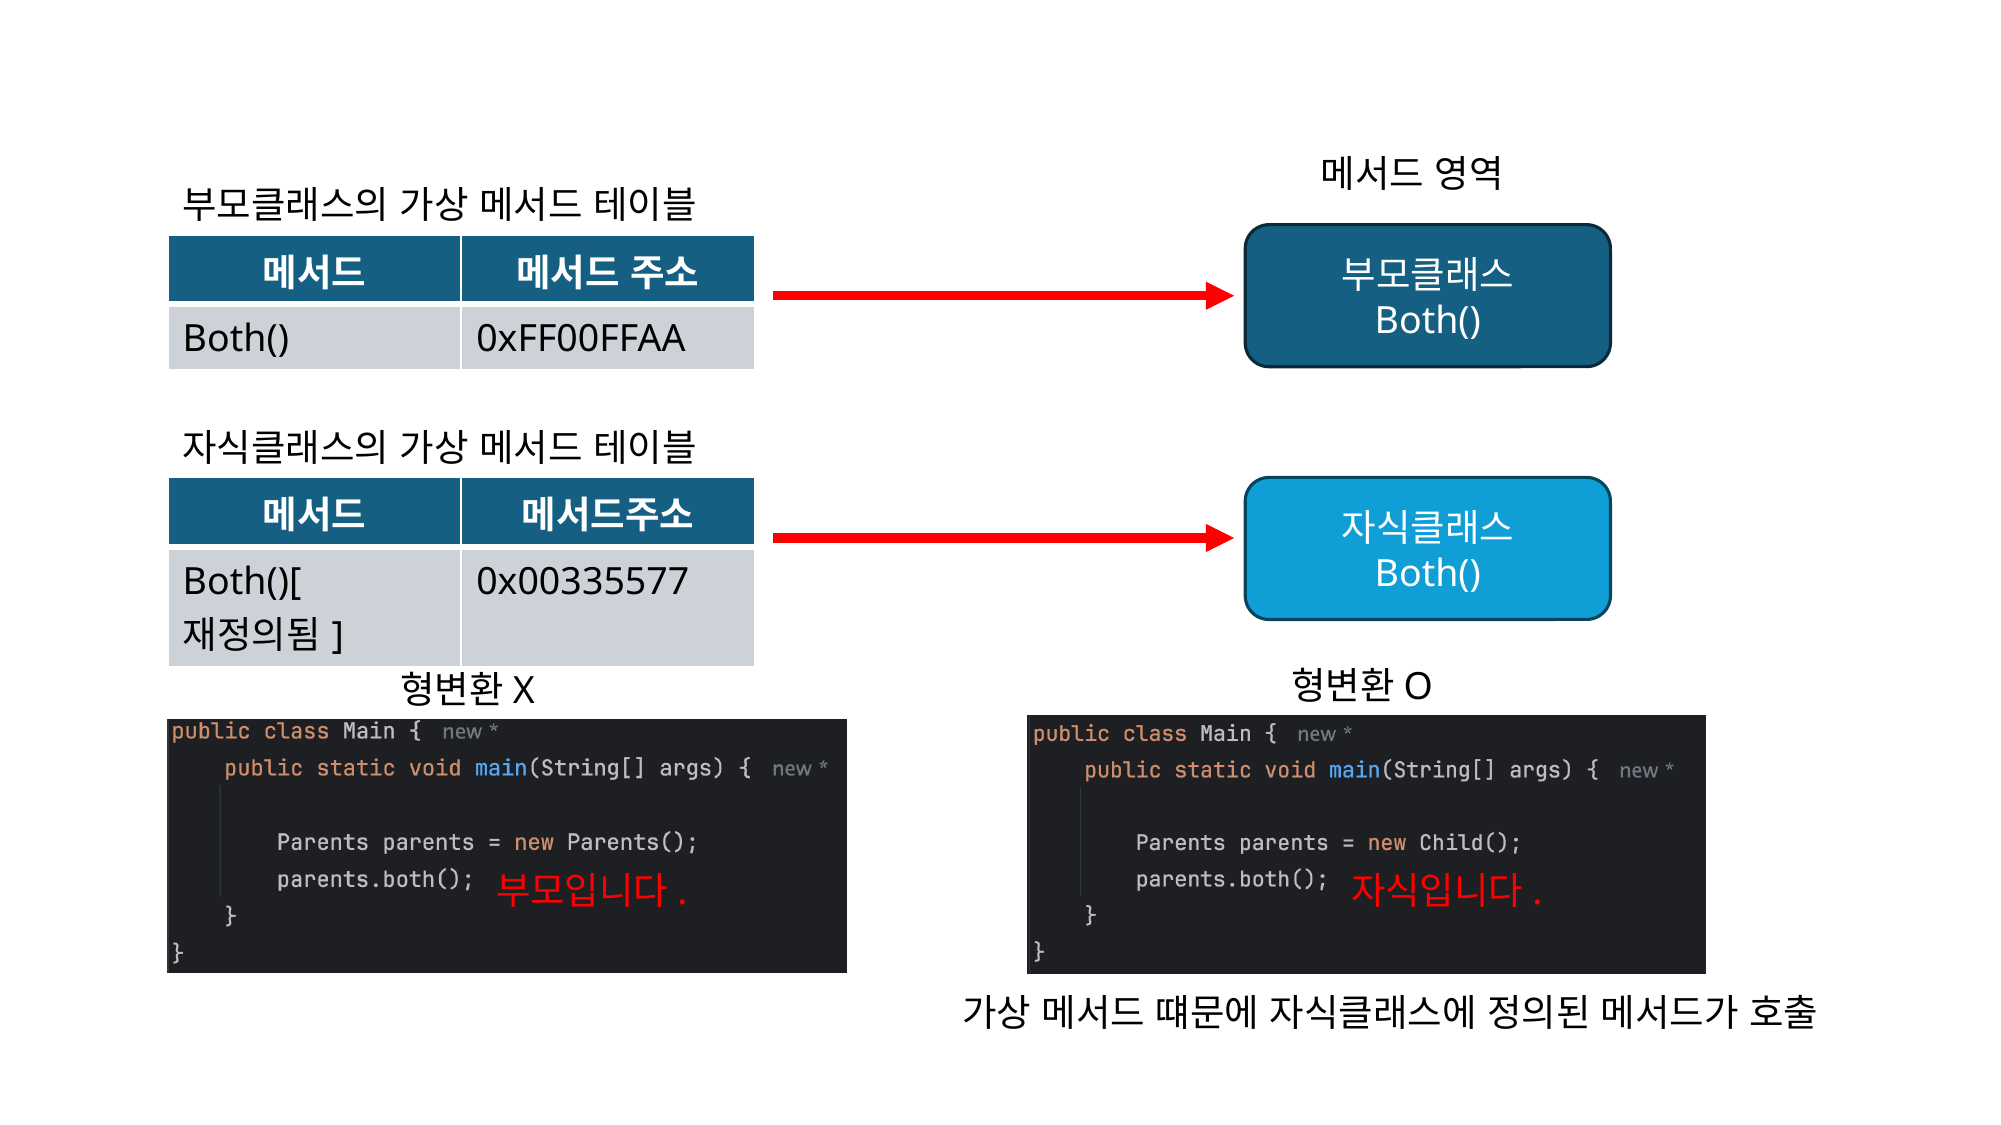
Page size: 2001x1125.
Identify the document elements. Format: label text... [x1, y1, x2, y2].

picture [167, 718, 847, 974]
table_header 메서드 [169, 236, 460, 301]
text_box 자식클래스 Both() [1243, 475, 1613, 622]
table_header 메서드 [169, 478, 460, 544]
text_box 형변환X [385, 658, 973, 719]
text_box 부모클래스의 가상 메서드 테이블 [167, 173, 755, 234]
table_cell Both() [169, 307, 460, 369]
text_box 형변환O [1276, 655, 1864, 715]
picture [1026, 715, 1707, 974]
text_box 메서드 영역 [1306, 143, 1594, 203]
table_header 메서드주소 [462, 478, 754, 544]
text_box 부모클래스 Both() [1243, 223, 1613, 369]
table_cell 0x00335577 [462, 550, 754, 658]
text_box 자식클래스의 가상 메서드 테이블 [167, 416, 755, 477]
table_cell 0xFF00FFAA [462, 307, 754, 369]
table_header 메서드 주소 [462, 236, 754, 301]
table_cell Both()[재정의됨] [169, 550, 460, 666]
text_box 가상 메서드 떄문에 자식클래스에 정의된 메서드가 호출 [947, 981, 1908, 1042]
